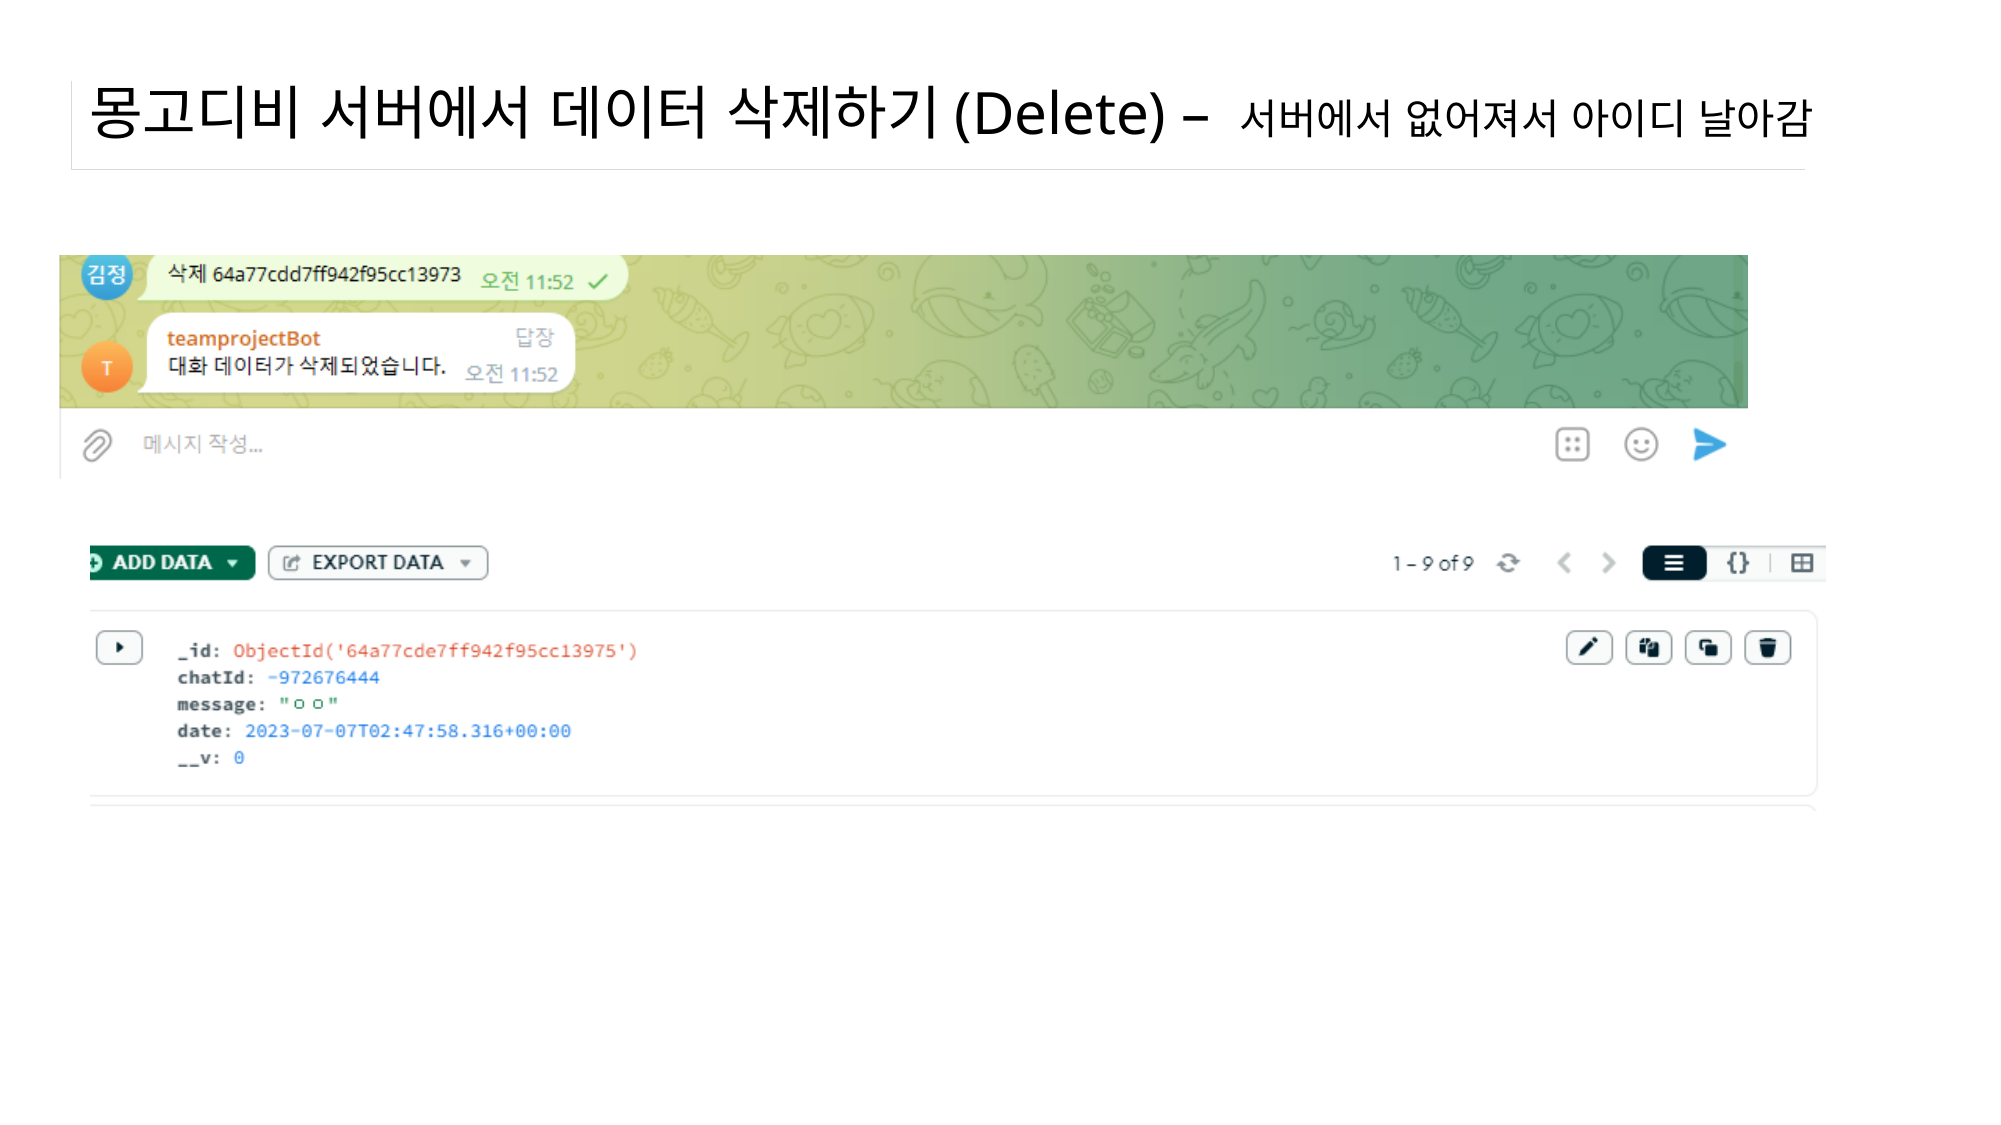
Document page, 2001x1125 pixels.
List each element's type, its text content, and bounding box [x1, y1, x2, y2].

picture [54, 255, 1748, 479]
title 몽고디비 서버에서 데이터 삭제하기(Delete) – 서버에서 없어져서 아이디 날아감 [74, 61, 1949, 162]
picture [90, 538, 1826, 811]
